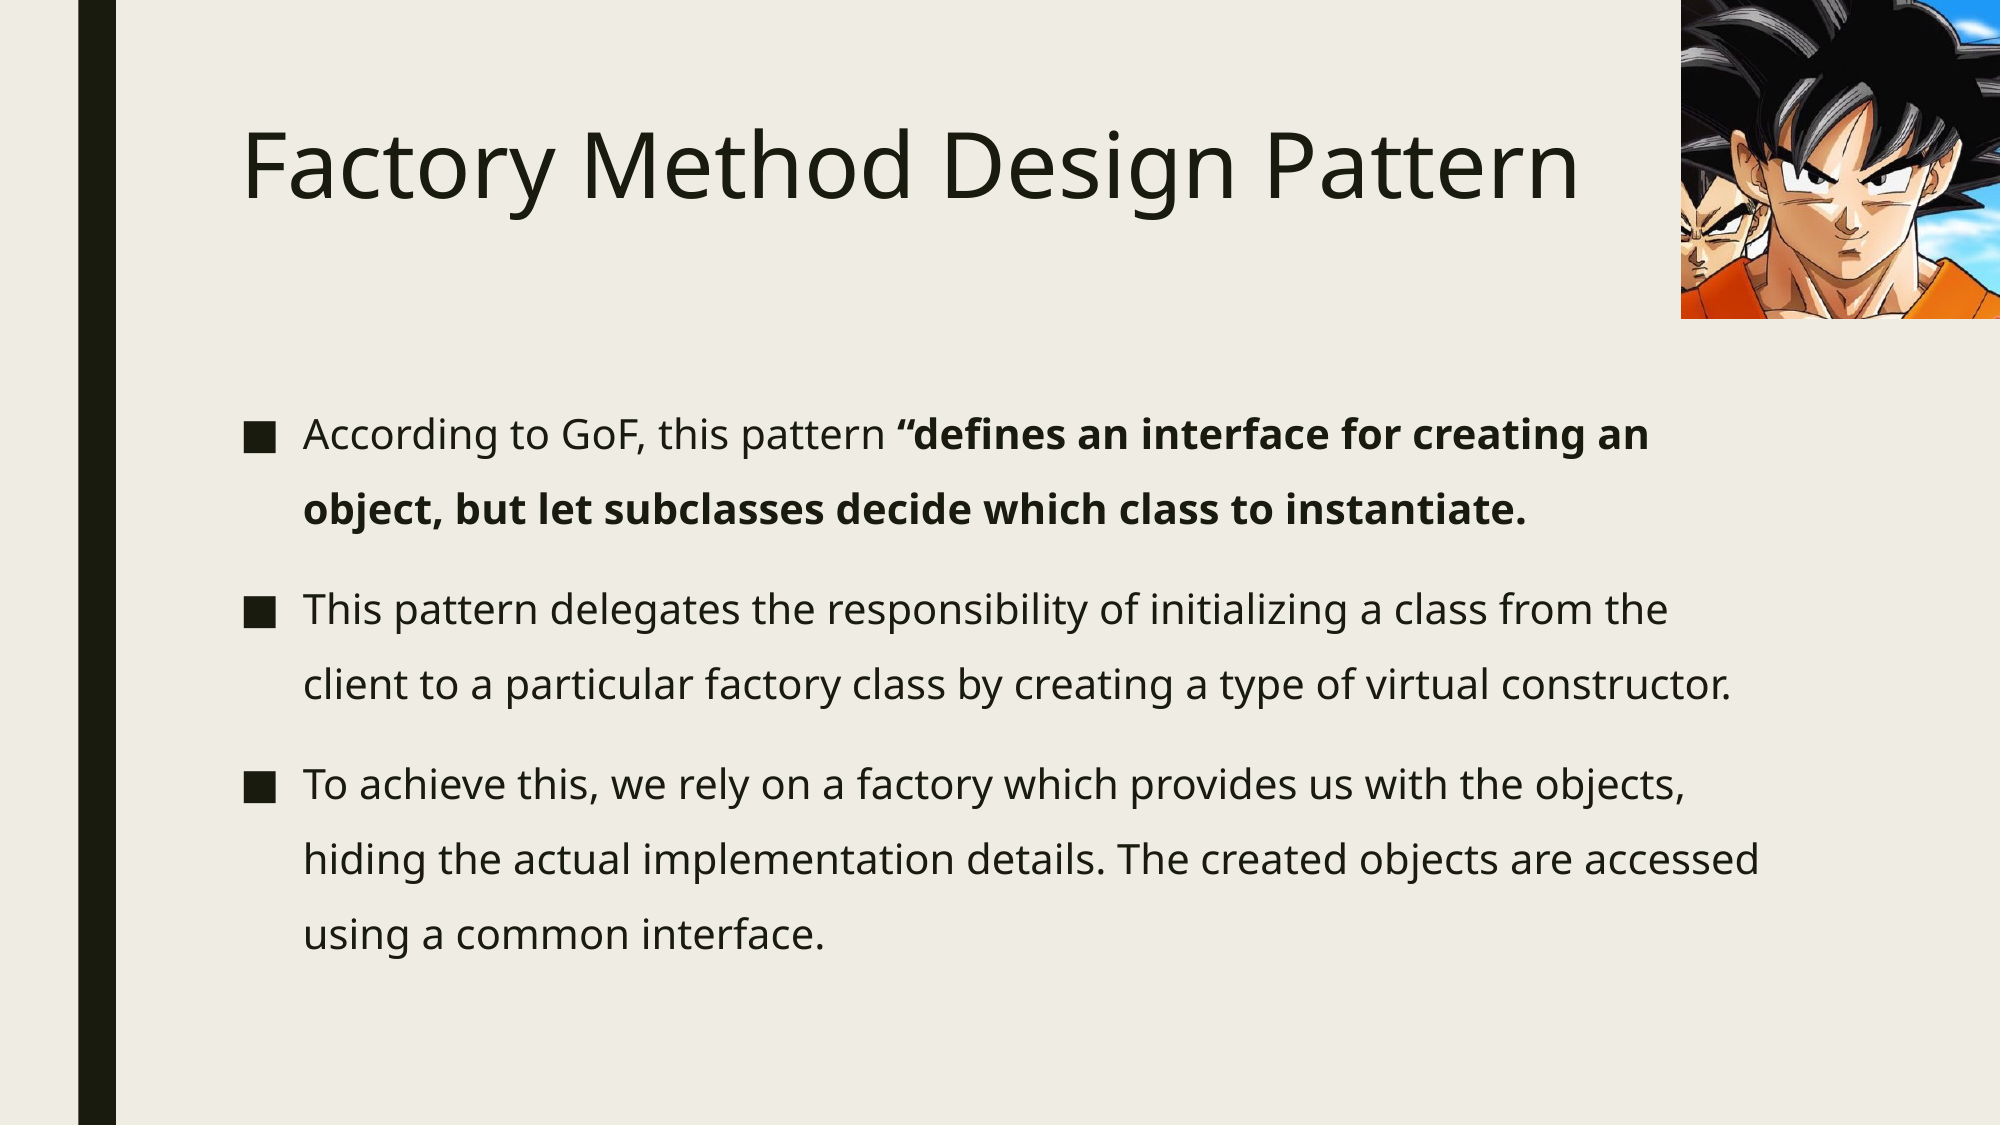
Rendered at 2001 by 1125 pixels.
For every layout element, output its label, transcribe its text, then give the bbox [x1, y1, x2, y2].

title Factory Method Design Pattern [225, 112, 1800, 357]
picture [1681, 0, 2000, 319]
list According to GoF, this pattern “defines an interface for creating an object, but let subclasses decide which class to instantiate. This pattern delegates the responsibility of initializing a class from the client to a particular factory class by creating a type of virtual constructor. To achieve this, we rely on a factory which provides us with the objects, hiding the actual implementation details. The created objects are accessed using a common interface. [225, 375, 1800, 1055]
